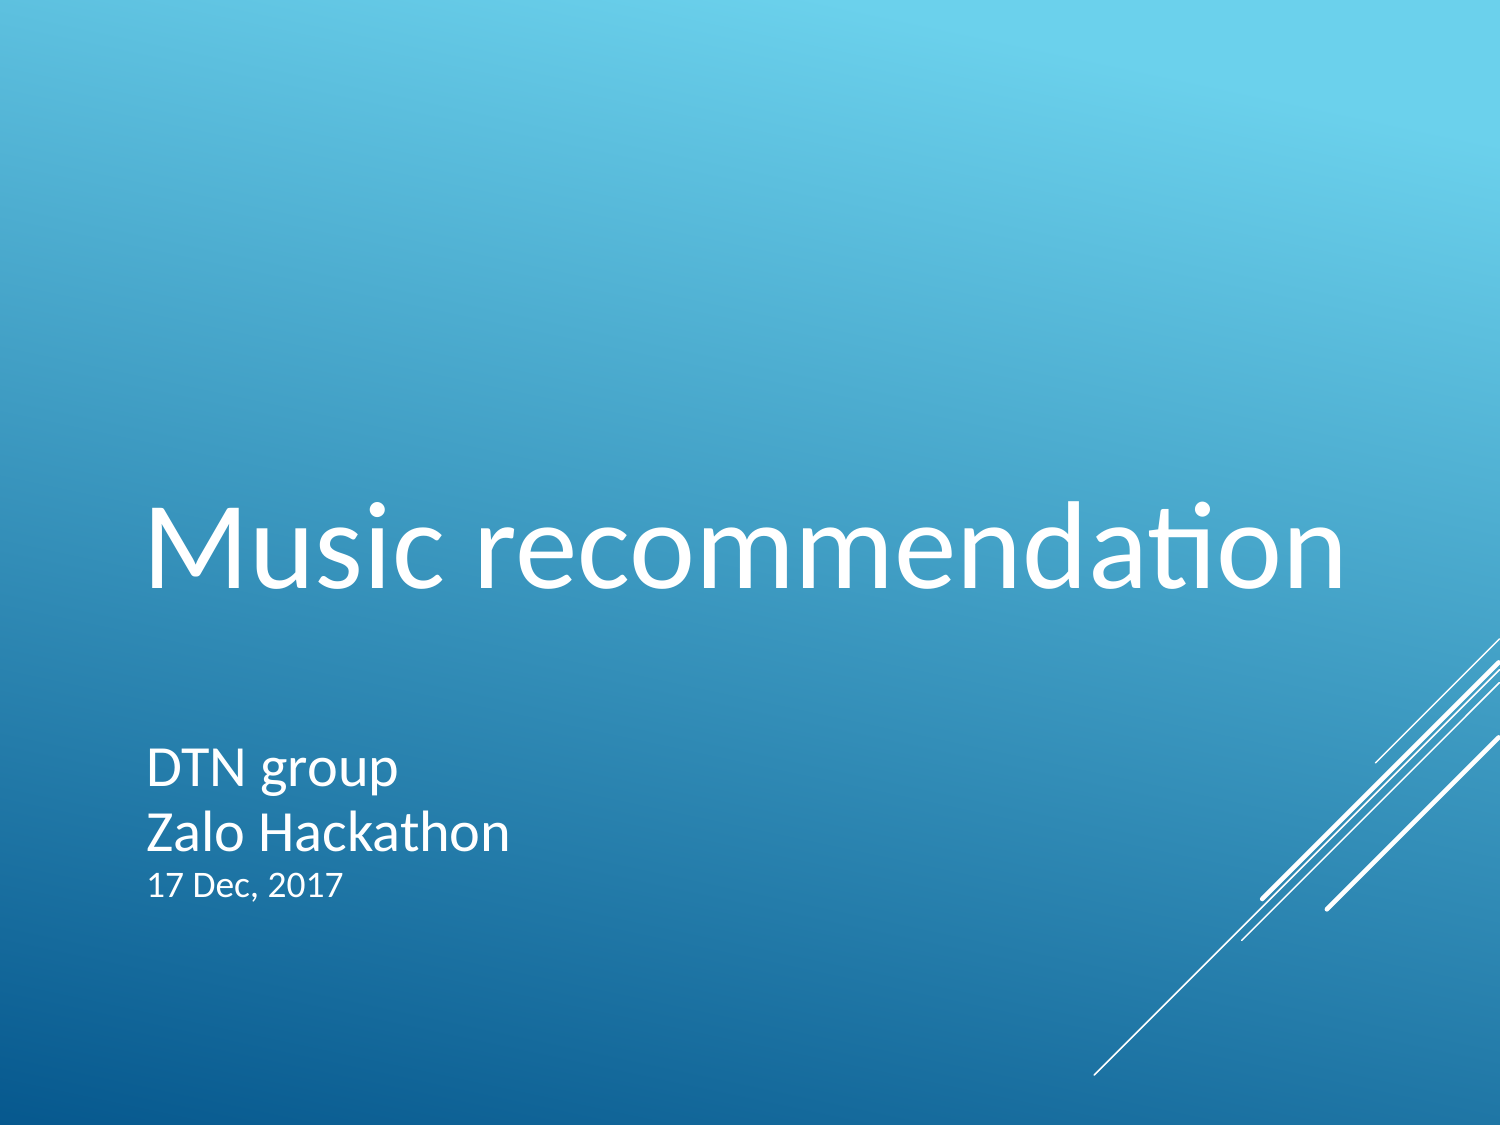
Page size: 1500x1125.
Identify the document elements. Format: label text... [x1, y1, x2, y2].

text_box DTN group Zalo Hackathon 17 Dec, 2017 [131, 726, 647, 926]
text_box Music recommendation [0, 231, 1500, 623]
